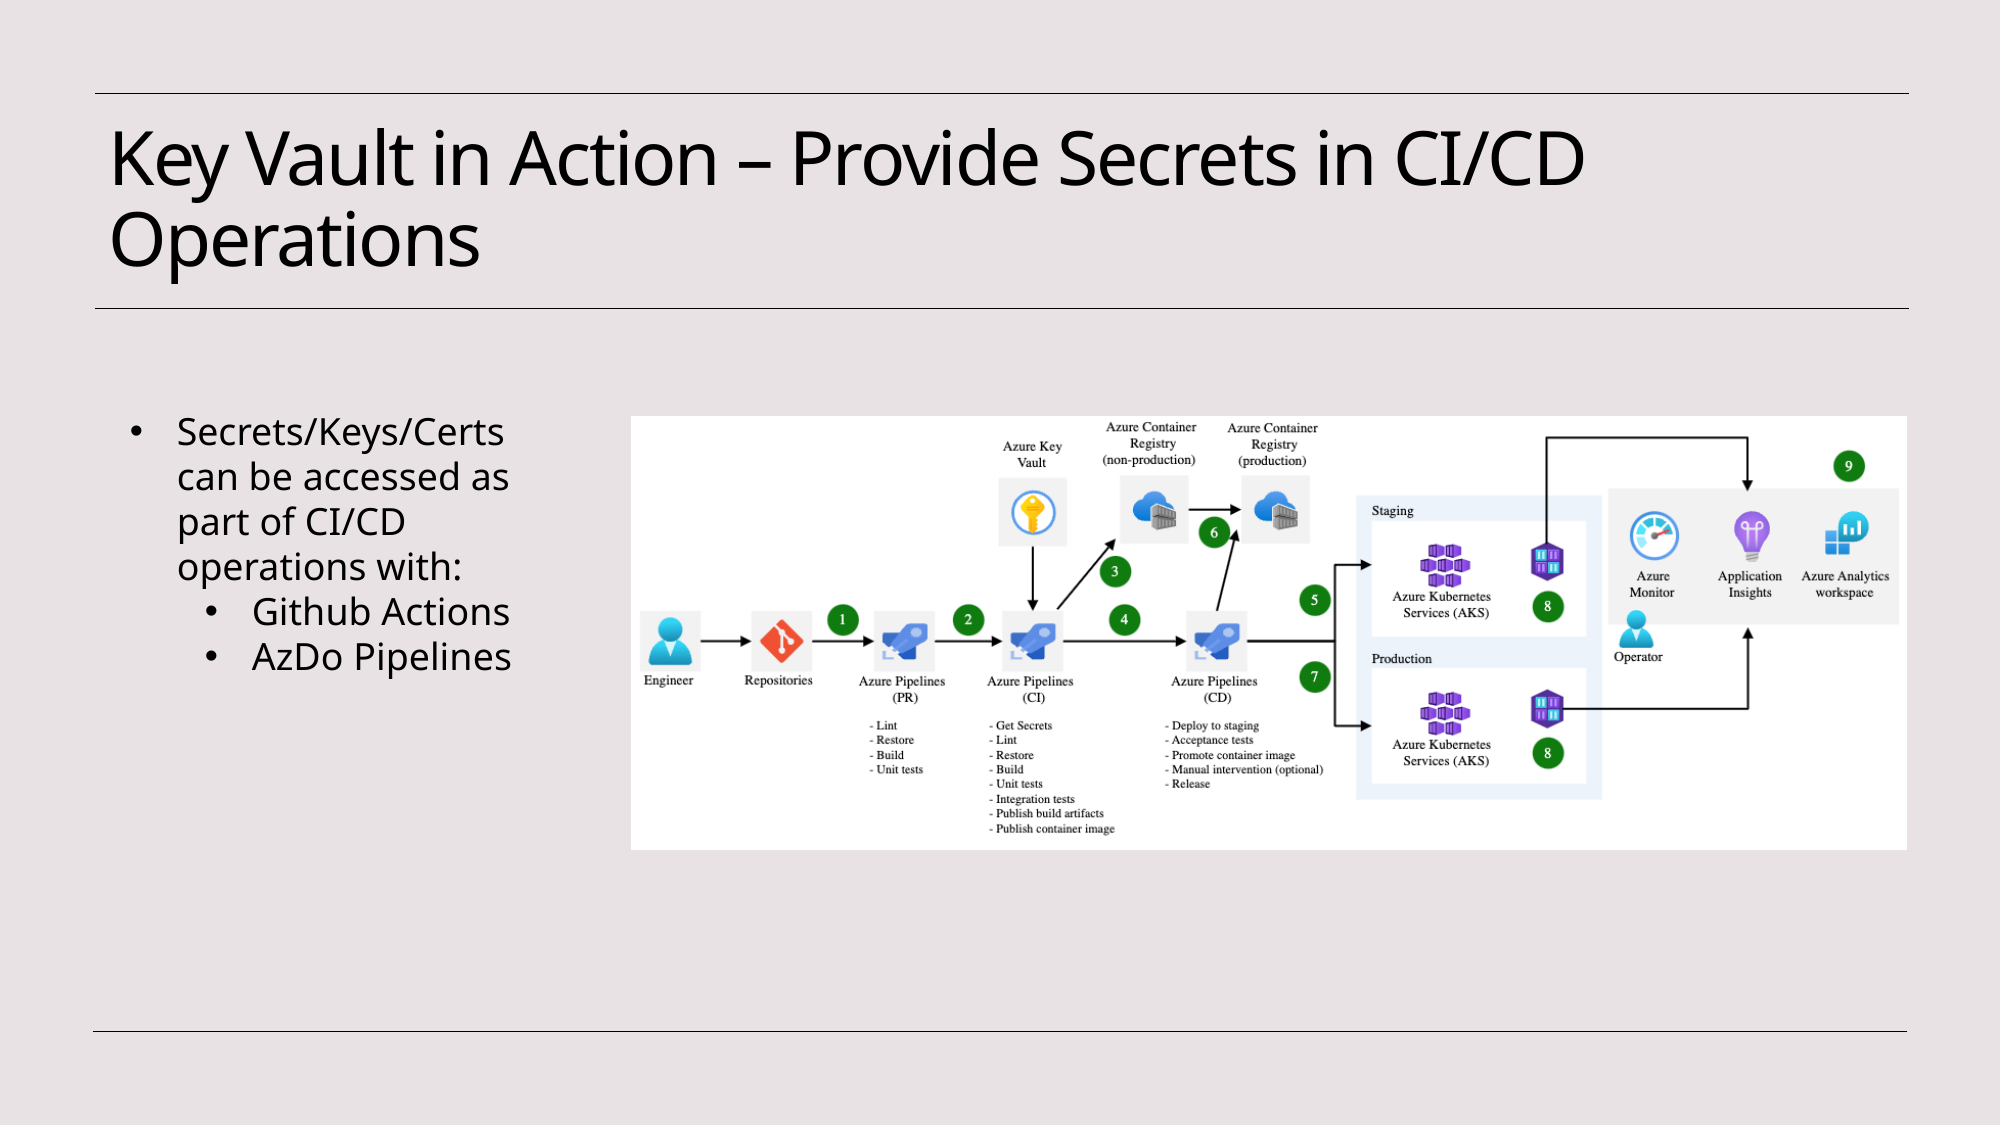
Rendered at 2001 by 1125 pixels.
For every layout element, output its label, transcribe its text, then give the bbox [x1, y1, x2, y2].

text_box Secrets/Keys/Certs can be accessed as part of CI/CD operations with: Github Actions AzDo Pipelines [115, 400, 578, 731]
picture [631, 416, 1907, 850]
title Key Vault in Action – Provide Secrets in CI/CD Operations [93, 113, 1907, 291]
